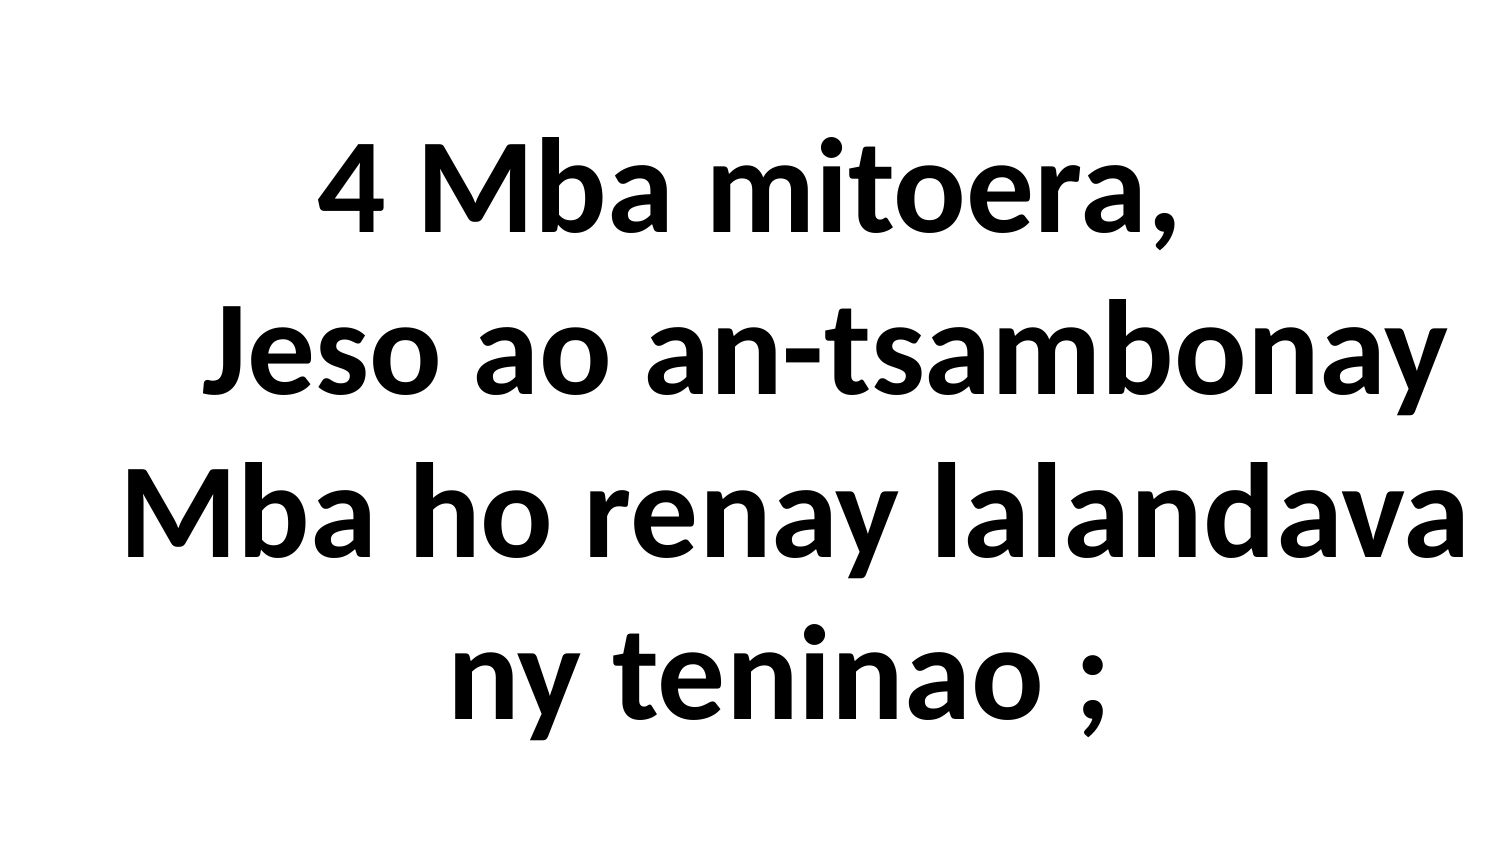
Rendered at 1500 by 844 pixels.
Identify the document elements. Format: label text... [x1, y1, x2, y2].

title 4 Mba mitoera, Jeso ao an-tsambonay Mba ho renay lalandava ny teninao ; [0, 0, 1500, 844]
